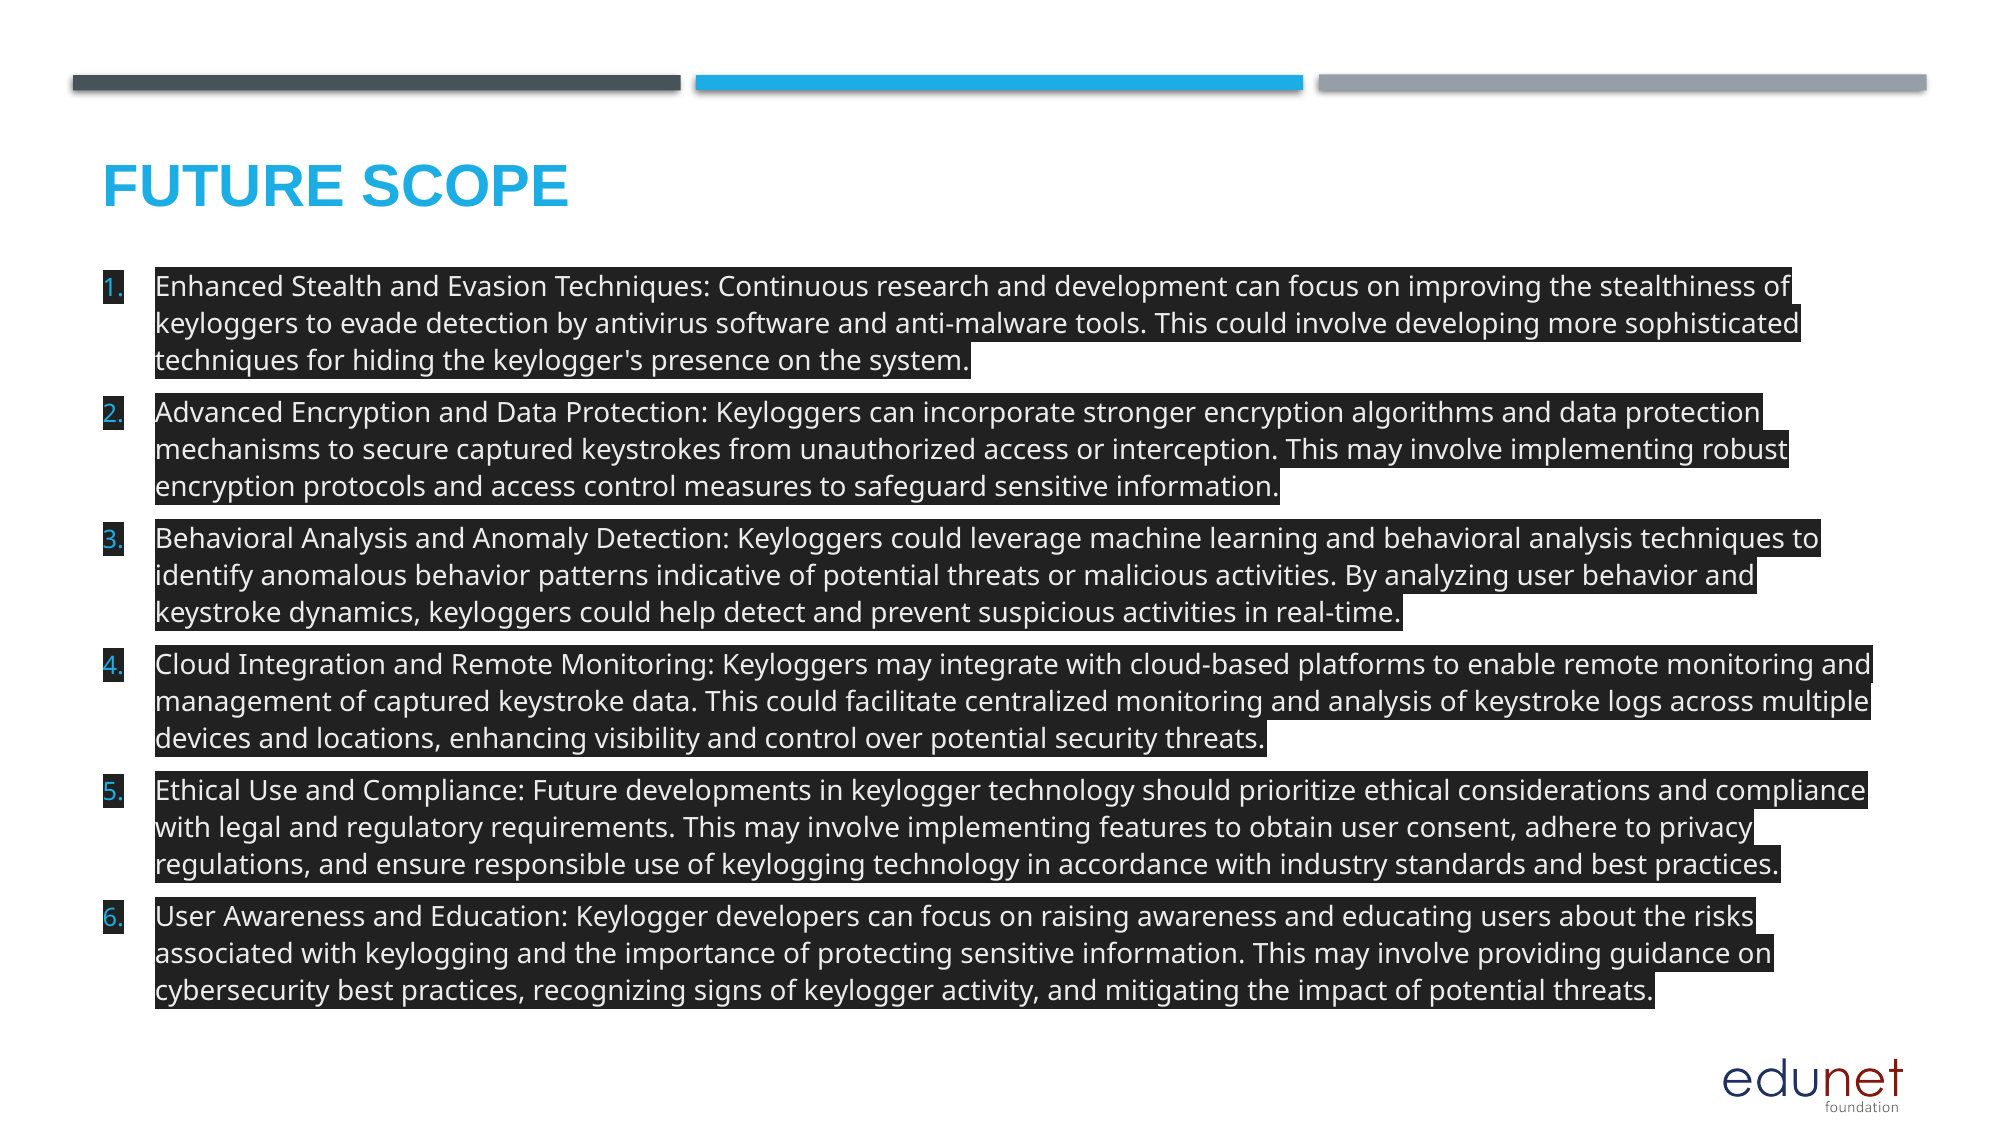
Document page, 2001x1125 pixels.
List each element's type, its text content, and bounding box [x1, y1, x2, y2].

list Enhanced Stealth and Evasion Techniques: Continuous research and development can focus on improving the stealthiness of keyloggers to evade detection by antivirus software and anti-malware tools. This could involve developing more sophisticated techniques for hiding the keylogger's presence on the system. Advanced Encryption and Data Protection: Keyloggers can incorporate stronger encryption algorithms and data protection mechanisms to secure captured keystrokes from unauthorized access or interception. This may involve implementing robust encryption protocols and access control measures to safeguard sensitive information. Behavioral Analysis and Anomaly Detection: Keyloggers could leverage machine learning and behavioral analysis techniques to identify anomalous behavior patterns indicative of potential threats or malicious activities. By analyzing user behavior and keystroke dynamics, keyloggers could help detect and prevent suspicious activities in real-time. Cloud Integration and Remote Monitoring: Keyloggers may integrate with cloud-based platforms to enable remote monitoring and management of captured keystroke data. This could facilitate centralized monitoring and analysis of keystroke logs across multiple devices and locations, enhancing visibility and control over potential security threats. Ethical Use and Compliance: Future developments in keylogger technology should prioritize ethical considerations and compliance with legal and regulatory requirements. This may involve implementing features to obtain user consent, adhere to privacy regulations, and ensure responsible use of keylogging technology in accordance with industry standards and best practices. User Awareness and Education: Keylogger developers can focus on raising awareness and educating users about the risks associated with keylogging and the importance of protecting sensitive information. This may involve providing guidance on cybersecurity best practices, recognizing signs of keylogger activity, and mitigating the impact of potential threats. [87, 258, 1898, 1025]
picture [1719, 1056, 1905, 1116]
text_box Future scope [87, 138, 1898, 226]
